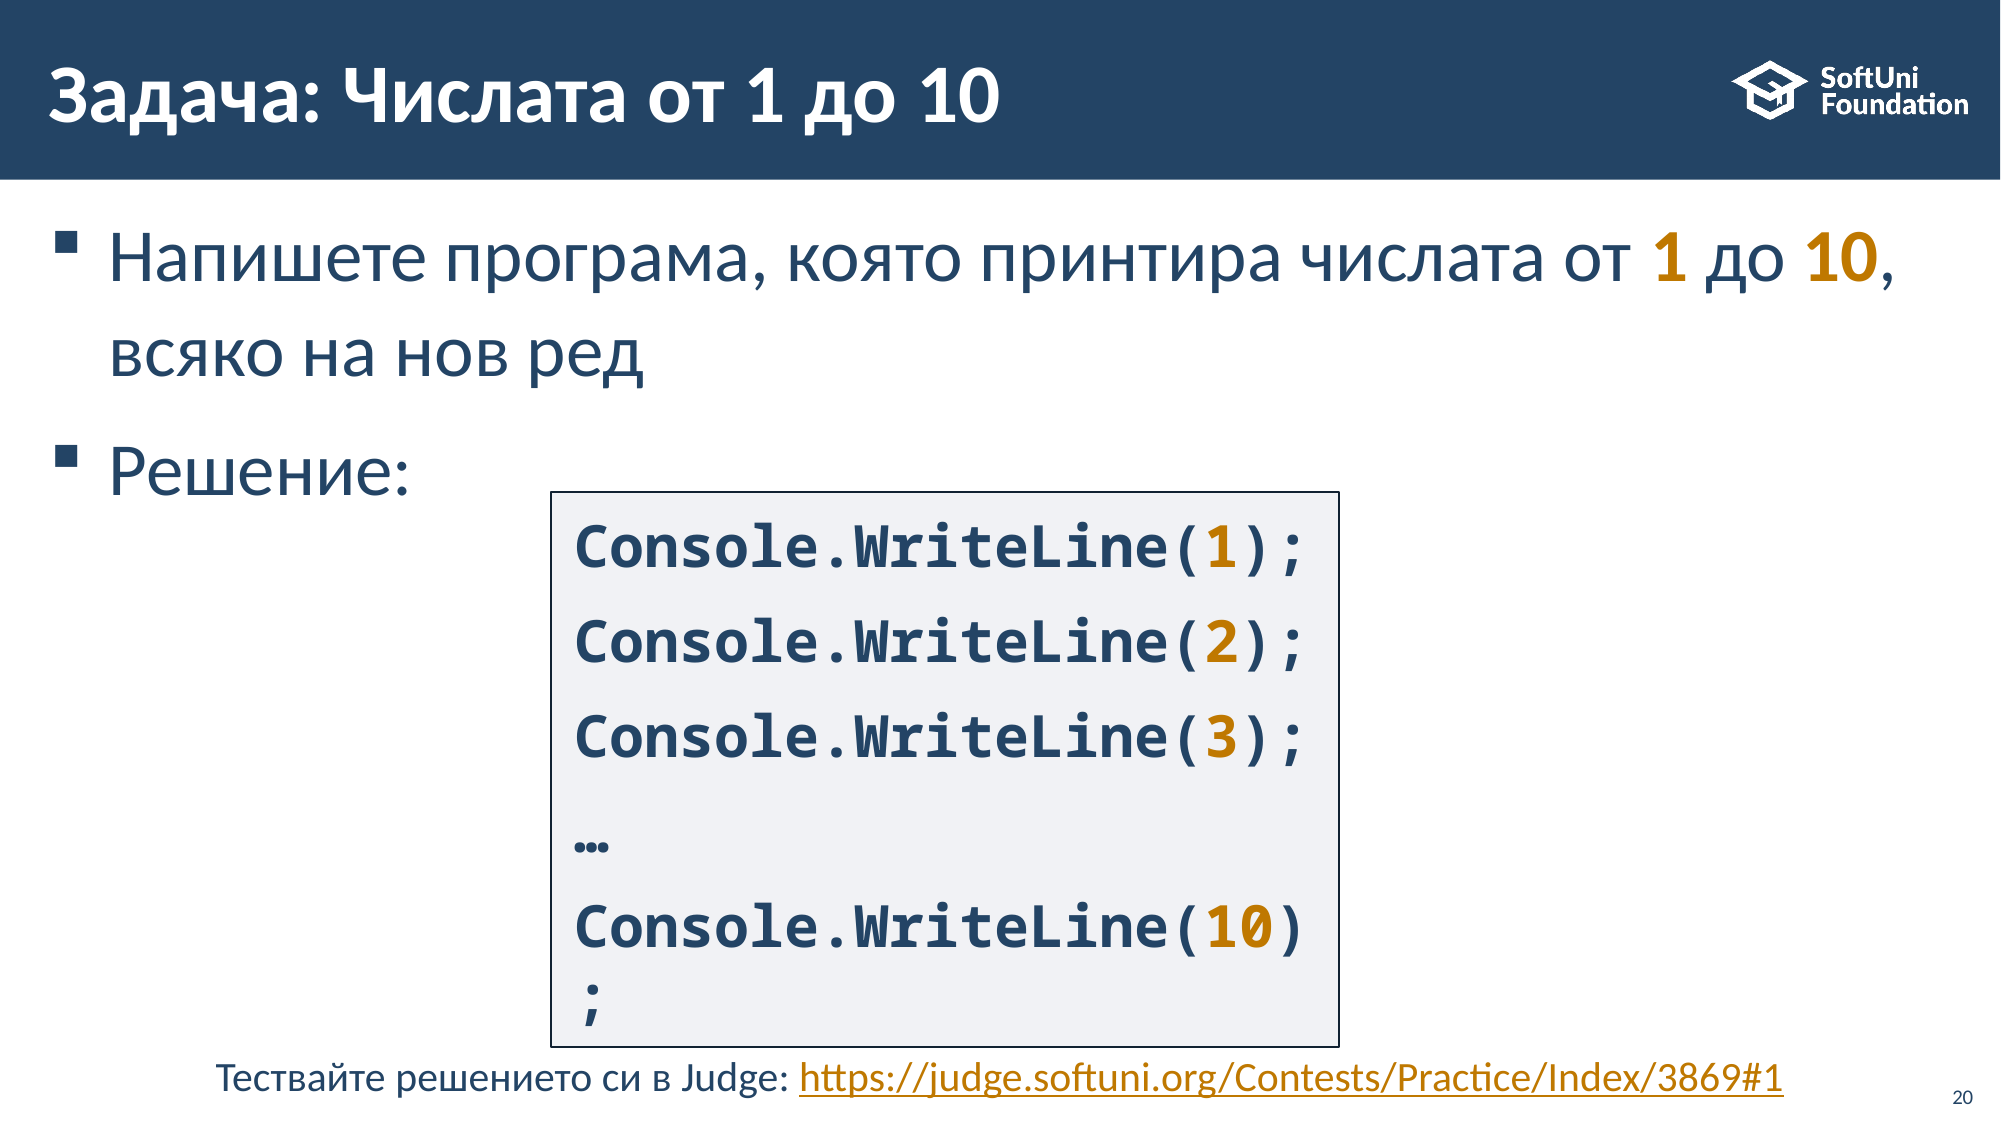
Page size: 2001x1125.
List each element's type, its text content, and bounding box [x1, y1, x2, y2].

list Напишете програма, която принтира числата от 1 до 10, всяко на нов ред Решение: [31, 196, 1928, 1068]
title Задача: Числата от 1 до 10 [31, 16, 1716, 162]
text_box Тествайте решението си в Judge: https://judge.softuni.org/Contests/Practice/Index/3869#1 [125, 1042, 1875, 1108]
picture [1731, 60, 1968, 120]
slide_number 20 [1927, 1067, 1989, 1117]
text_box Console.WriteLine(1); Console.WriteLine(2); Console.WriteLine(3); … Console.WriteLine(10); [551, 491, 1339, 1042]
